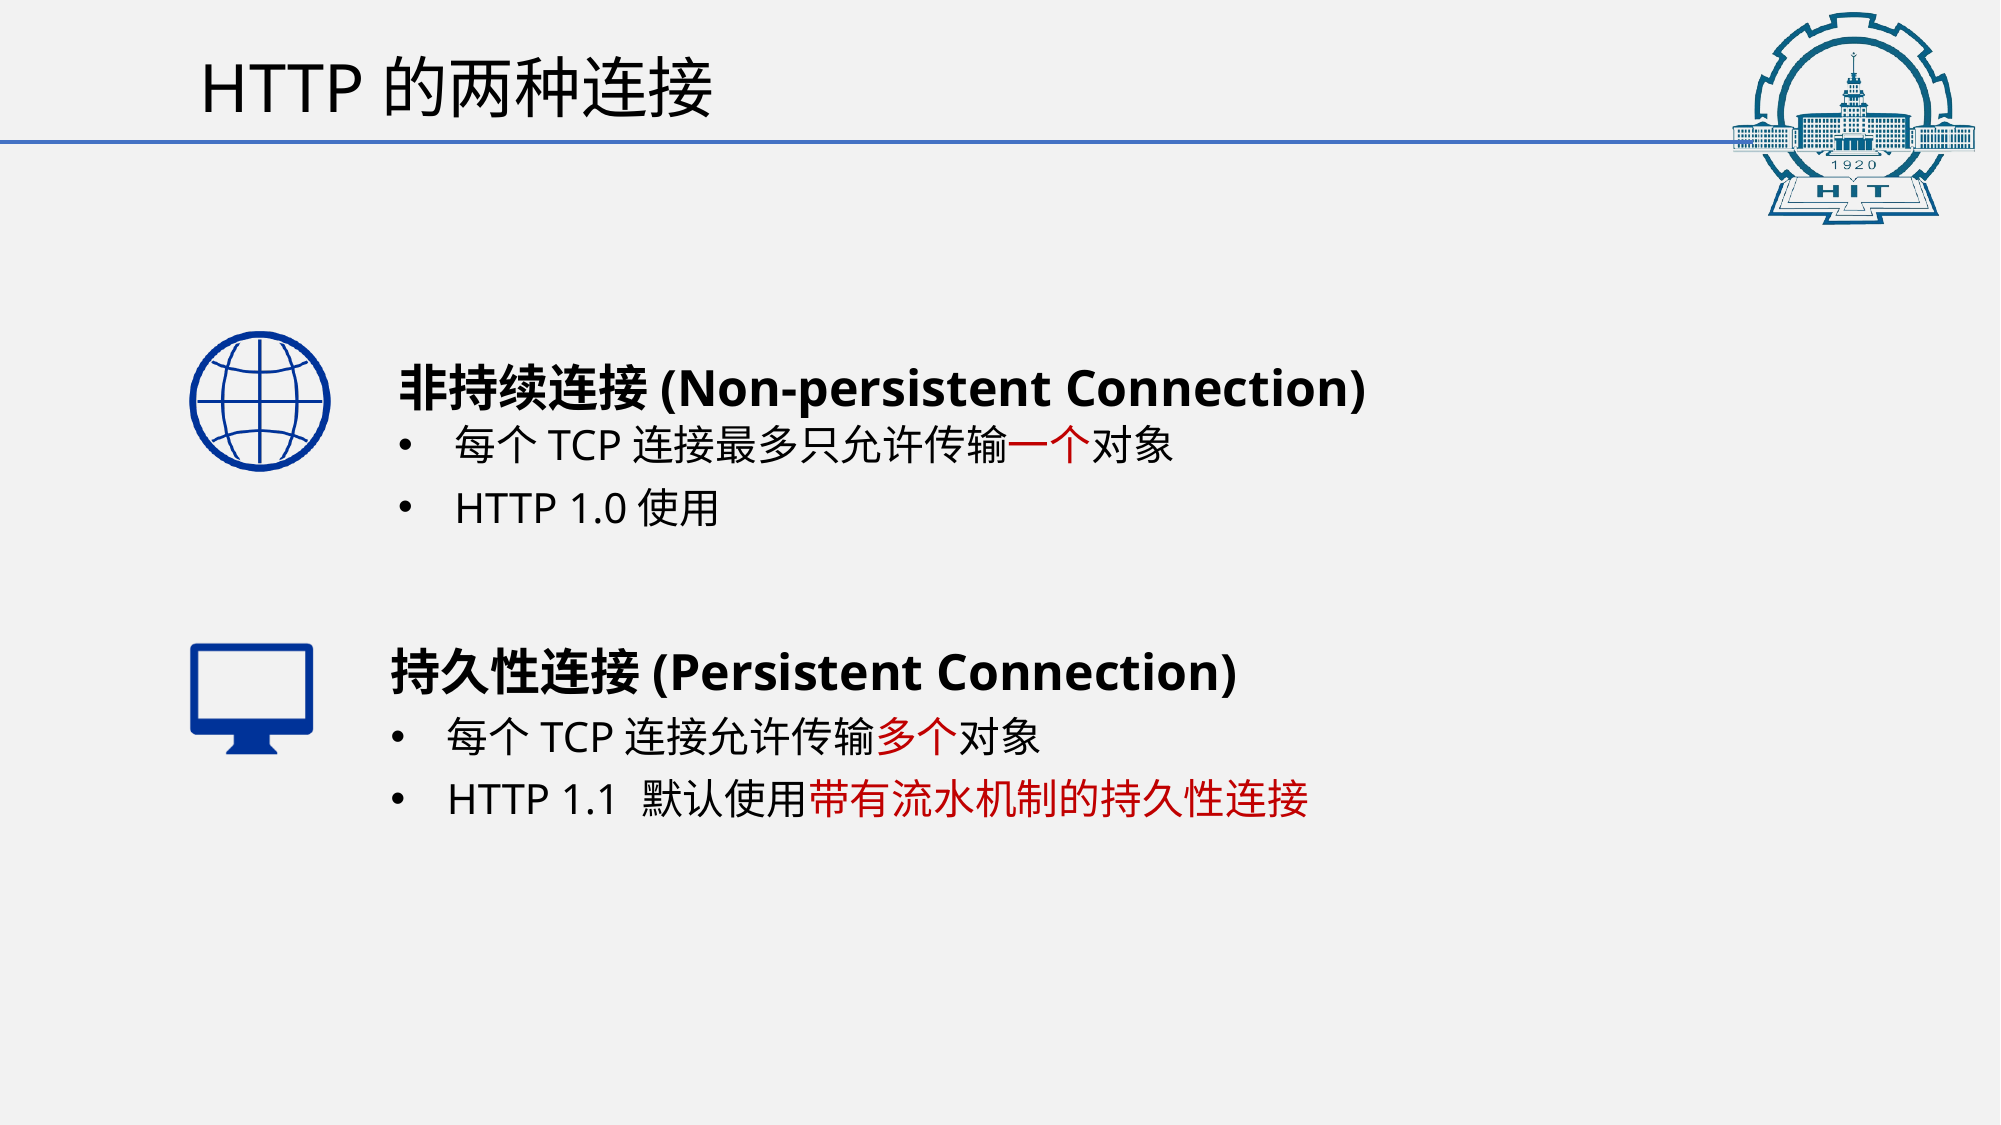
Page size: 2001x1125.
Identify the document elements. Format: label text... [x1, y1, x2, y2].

picture [184, 631, 319, 766]
picture [1710, 0, 2000, 239]
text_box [366, 610, 1607, 819]
picture [184, 326, 335, 476]
text_box HTTP的两种连接 [184, 38, 796, 133]
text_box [374, 326, 1506, 528]
